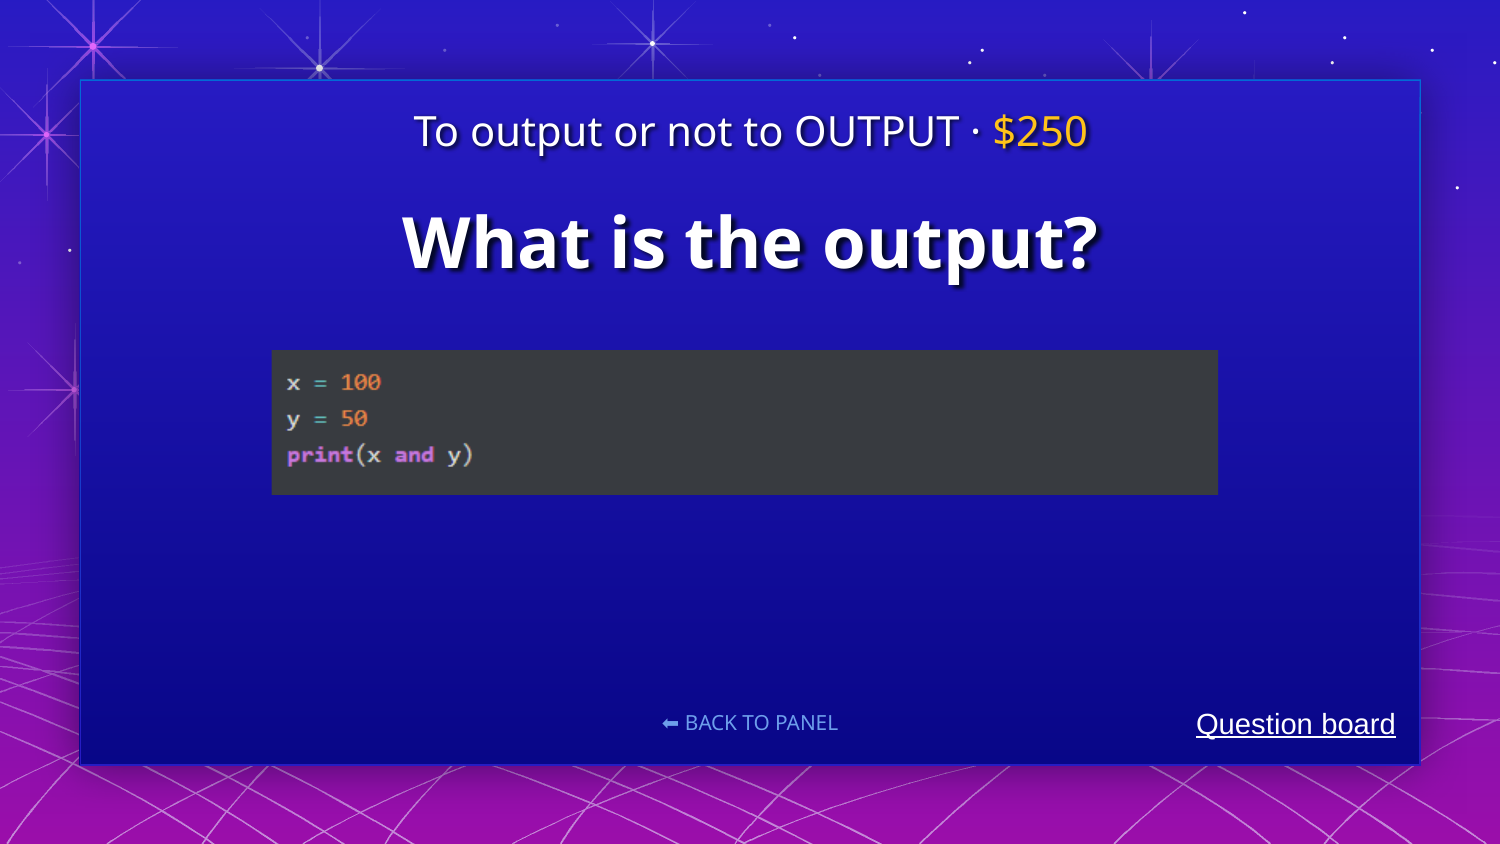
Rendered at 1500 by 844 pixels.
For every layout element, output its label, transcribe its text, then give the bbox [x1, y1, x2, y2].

subtitle To output or not to OUTPUT · $250 [170, 105, 1332, 178]
picture [271, 350, 1219, 496]
text_box Question board [1181, 698, 1429, 748]
title What is the output? [170, 178, 1333, 495]
title What is the output? [170, 0, 1333, 105]
